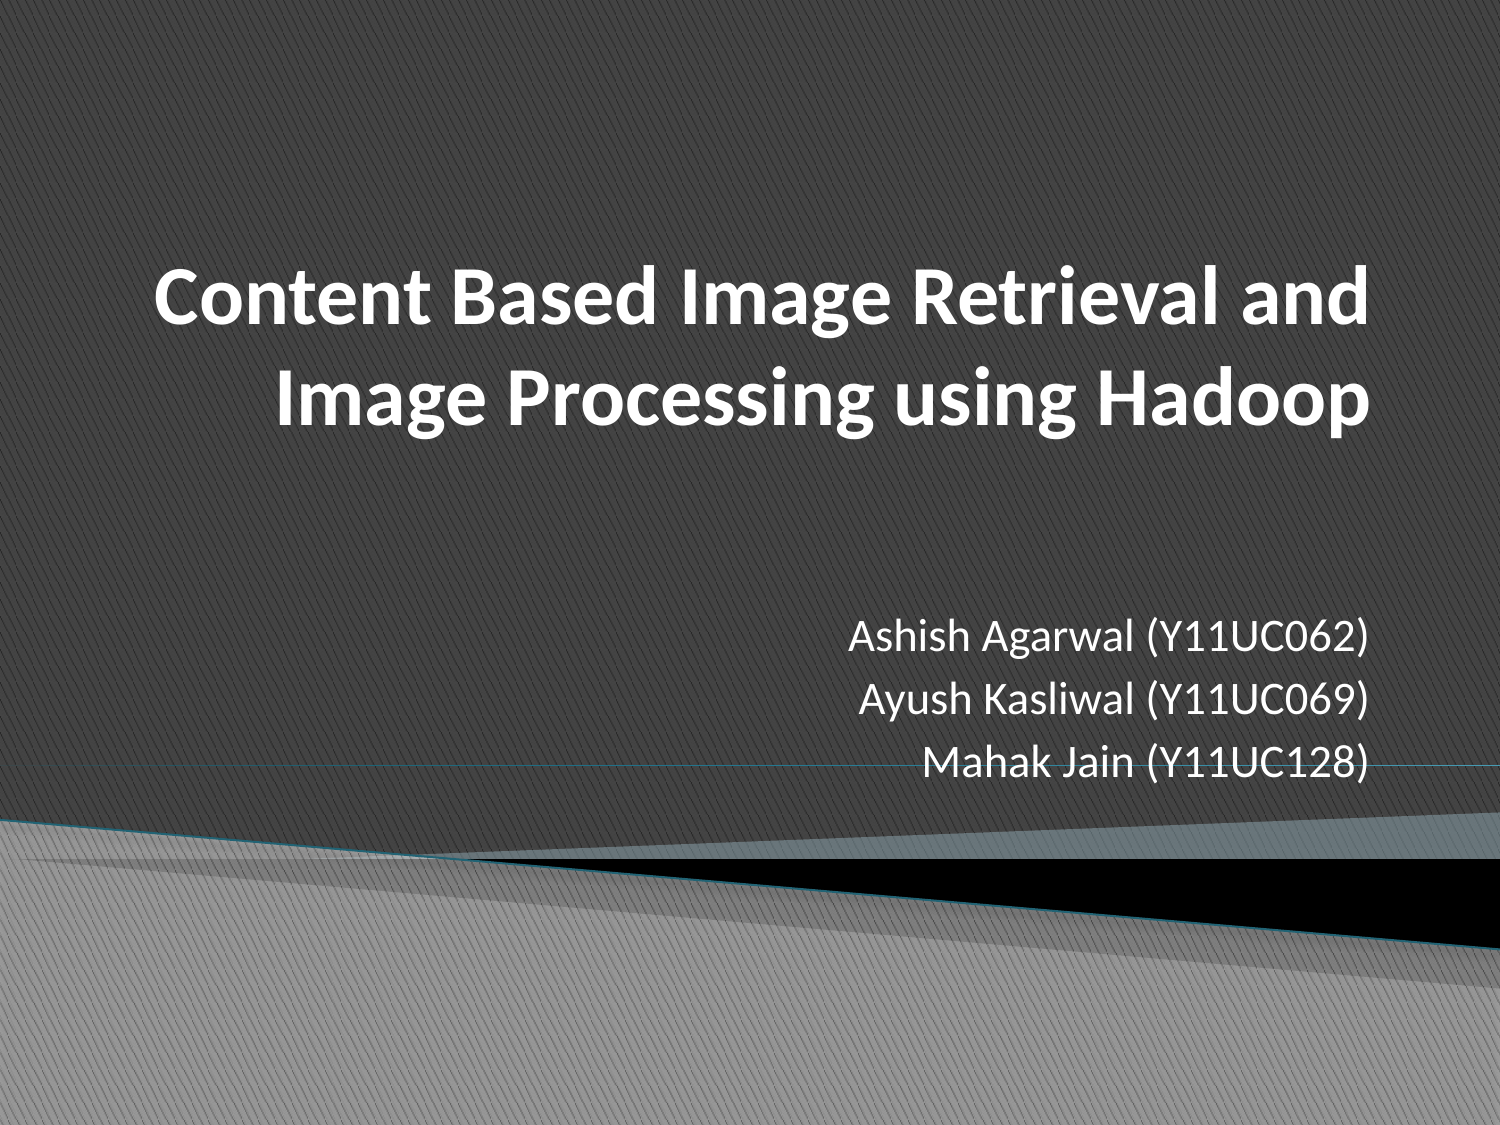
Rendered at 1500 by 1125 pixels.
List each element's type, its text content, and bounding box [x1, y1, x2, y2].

title Content Based Image Retrieval and Image Processing using Hadoop [112, 149, 1388, 450]
subtitle Ashish Agarwal (Y11UC062) Ayush Kasliwal (Y11UC069) Mahak Jain (Y11UC128) [112, 597, 1388, 795]
picture [5, 859, 1500, 989]
